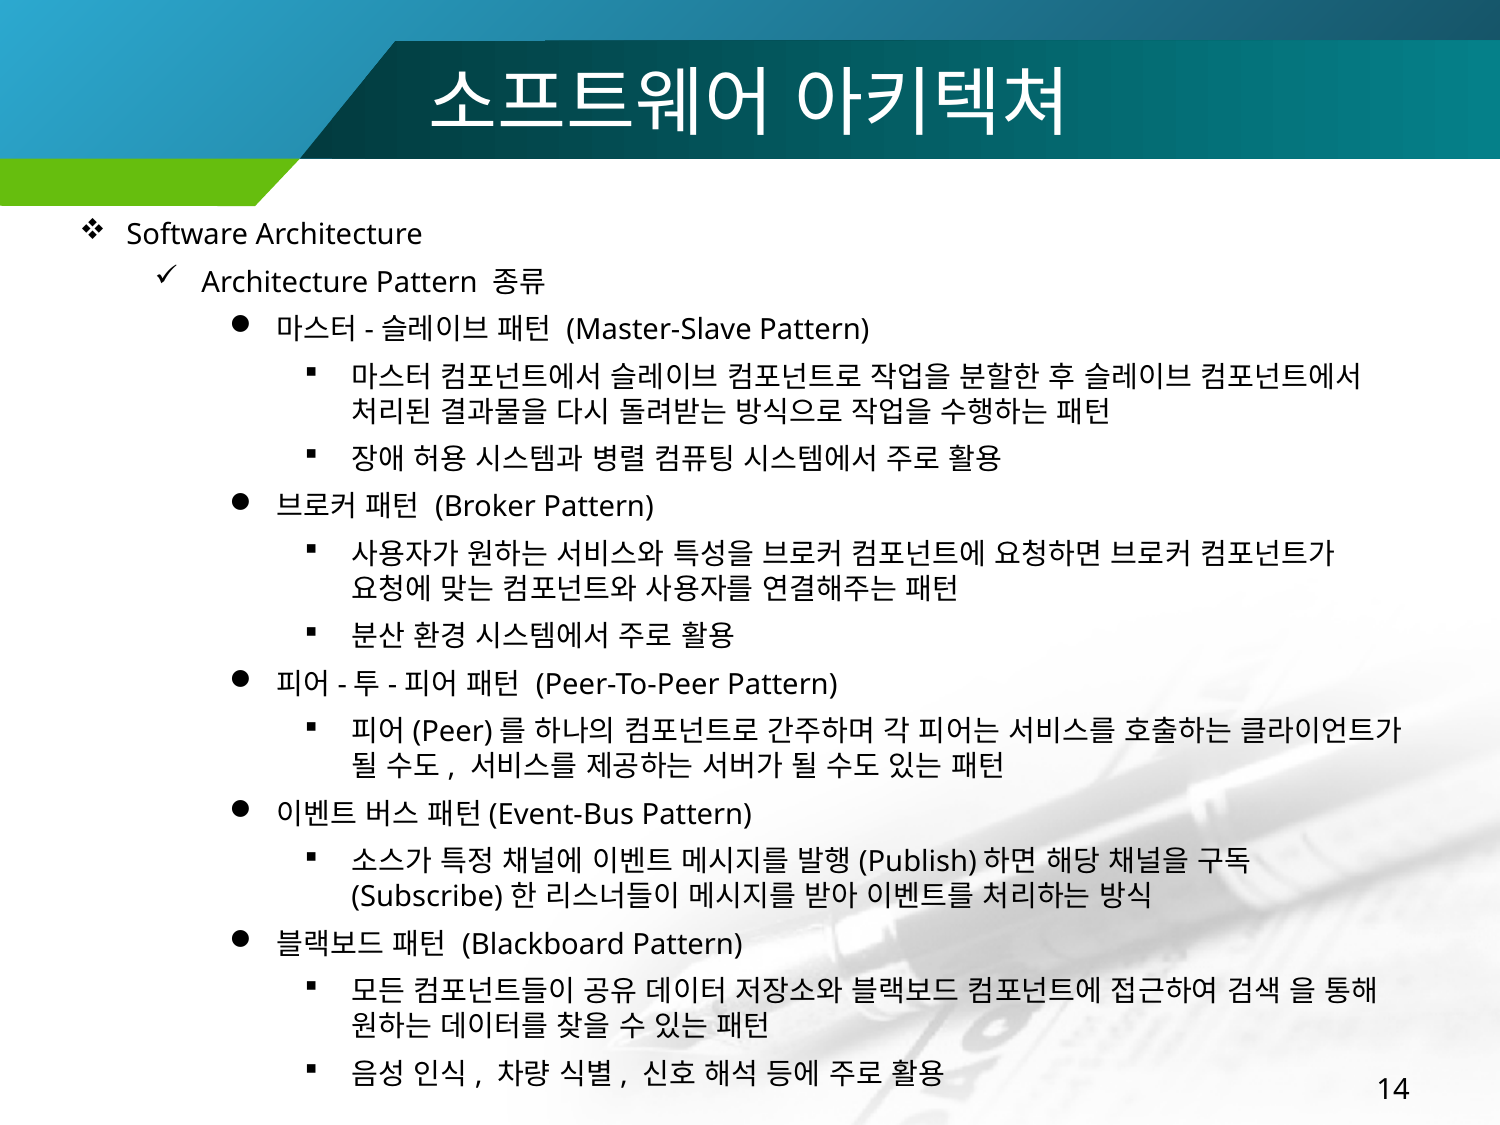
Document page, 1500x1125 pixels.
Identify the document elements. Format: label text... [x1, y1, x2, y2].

slide_number 14 [1074, 1062, 1426, 1103]
text_box Software Architecture Architecture Pattern 종류 마스터-슬레이브 패턴 (Master-Slave Pattern) 마스터 컴포넌트에서 슬레이브 컴포넌트로 작업을 분할한 후 슬레이브 컴포넌트에서 처리된 결과물을 다시 돌려받는 방식으로 작업을 수행하는 패턴 장애 허용 시스템과 병렬 컴퓨팅 시스템에서 주로 활용 브로커 패턴 (Broker Pattern) 사용자가 원하는 서비스와 특성을 브로커 컴포넌트에 요청하면 브로커 컴포넌트가 요청에 맞는 컴포넌트와 사용자를 연결해주는 패턴 분산 환경 시스템에서 주로 활용 피어-투-피어 패턴 (Peer-To-Peer Pattern) 피어(Peer)를 하나의 컴포넌트로 간주하며 각 피어는 서비스를 호출하는 클라이언트가 될 수도, 서비스를 제공하는 서버가 될 수도 있는 패턴 이벤트 버스 패턴(Event-Bus Pattern) 소스가 특정 채널에 이벤트 메시지를 발행(Publish)하면 해당 채널을 구독 (Subscribe)한 리스너들이 메시지를 받아 이벤트를 처리하는 방식 블랙보드 패턴 (Blackboard Pattern) 모든 컴포넌트들이 공유 데이터 저장소와 블랙보드 컴포넌트에 접근하여 검색 을 통해 원하는 데이터를 찾을 수 있는 패턴 음성 인식, 차량 식별, 신호 해석 등에 주로 활용 [64, 208, 1424, 1098]
title 소프트웨어 아키텍쳐 [0, 36, 1500, 163]
picture [490, 448, 1500, 1125]
